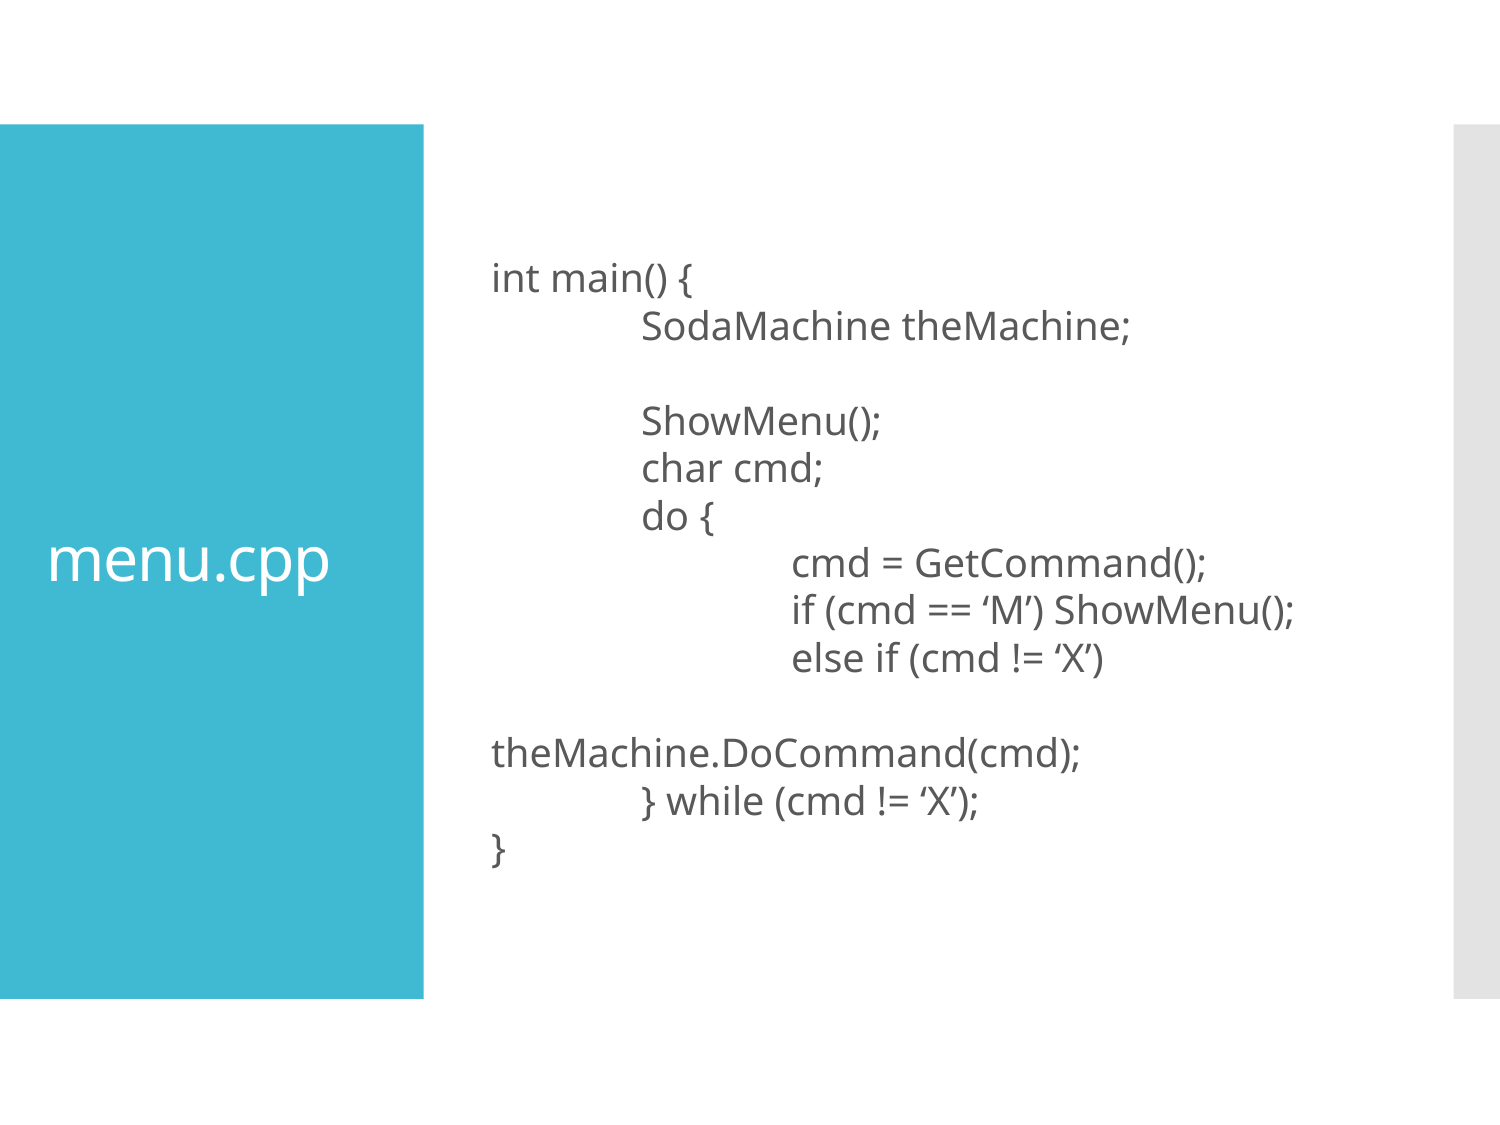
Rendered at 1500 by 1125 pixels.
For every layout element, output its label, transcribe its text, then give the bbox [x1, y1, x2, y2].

list int main() { SodaMachine theMachine; ShowMenu(); char cmd; do { cmd = GetCommand(); if (cmd == ‘M’) ShowMenu(); else if (cmd != ‘X’) theMachine.DoCommand(cmd); } while (cmd != ‘X’); } [476, 141, 1376, 982]
title menu.cpp [31, 184, 394, 940]
